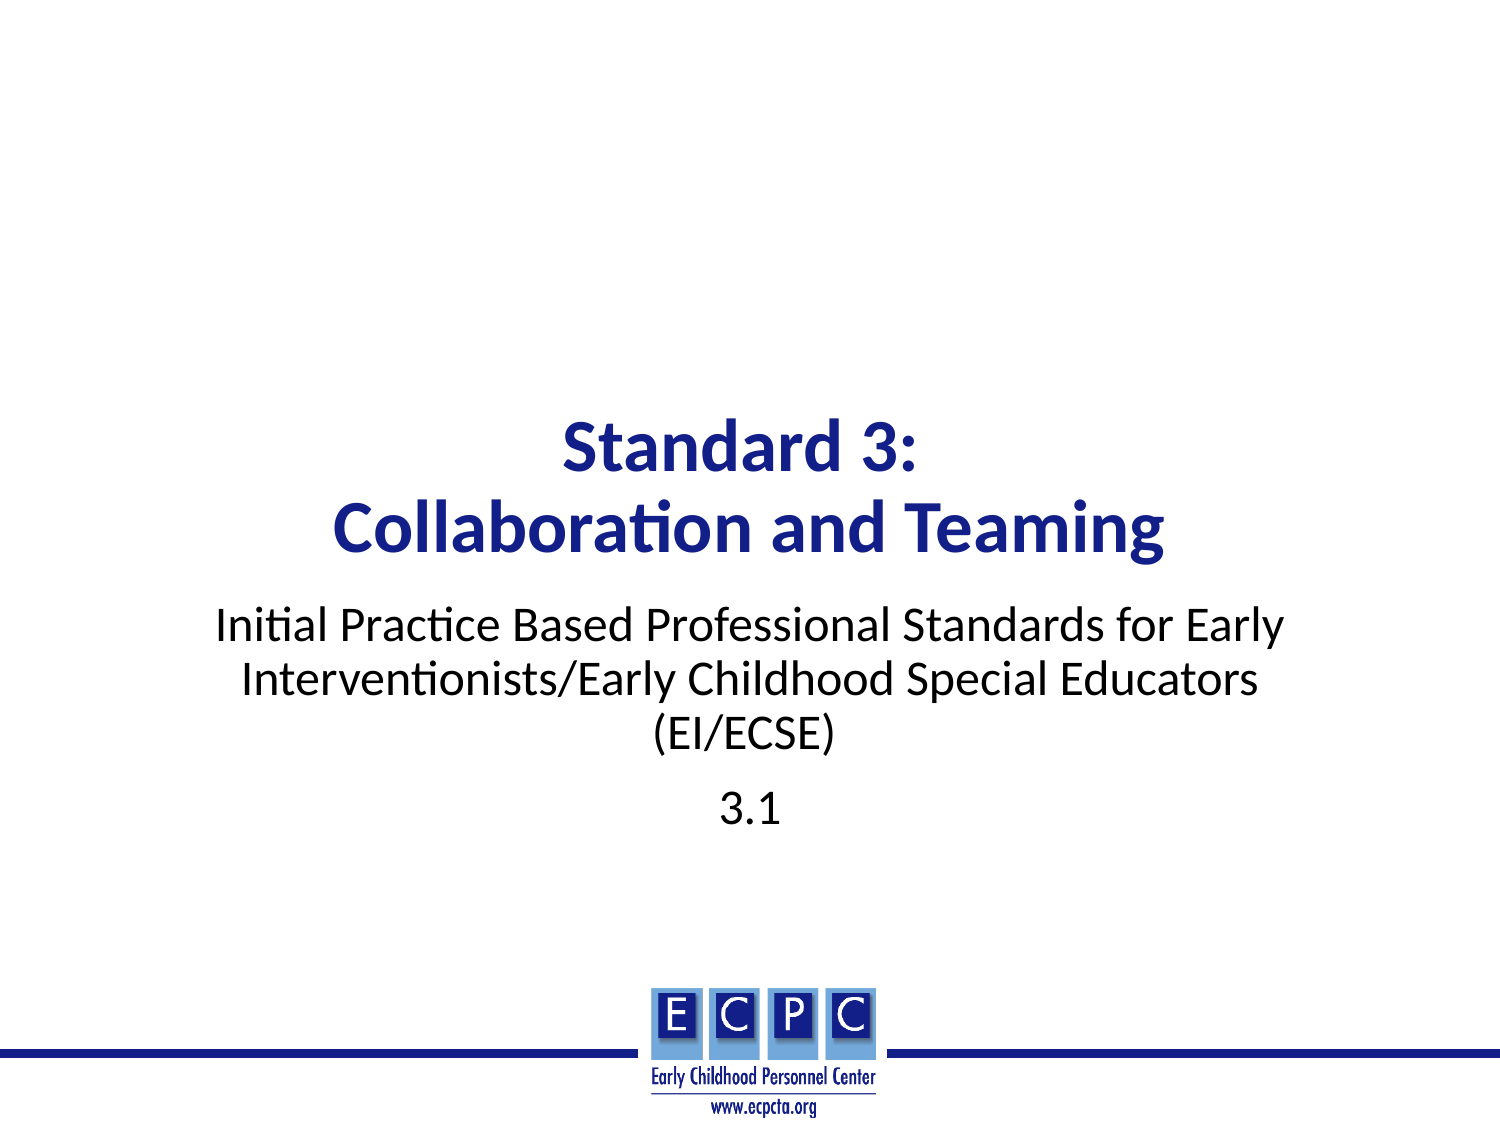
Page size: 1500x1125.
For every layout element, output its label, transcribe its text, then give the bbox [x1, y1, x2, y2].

picture [651, 988, 876, 1118]
title Standard 3: Collaboration and Teaming [112, 184, 1388, 576]
subtitle Initial Practice Based Professional Standards for Early Interventionists/Early Childhood Special Educators (EI/ECSE) 3.1 [187, 590, 1313, 863]
